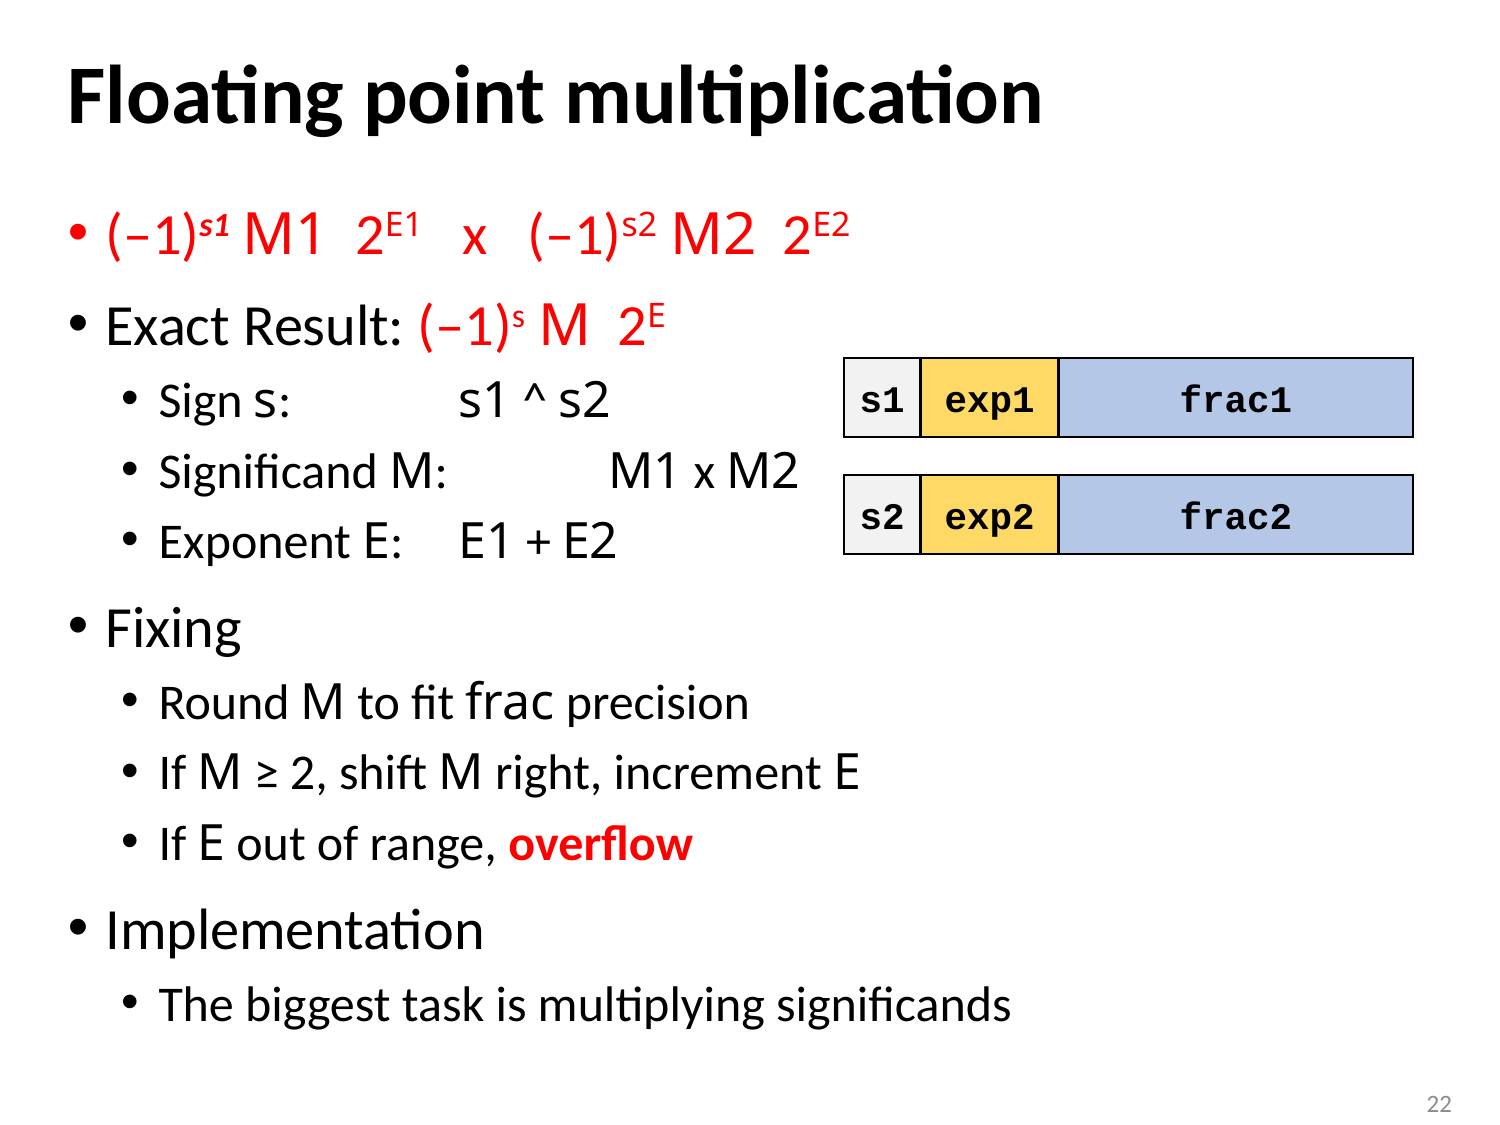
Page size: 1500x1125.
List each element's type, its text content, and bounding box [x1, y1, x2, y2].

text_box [843, 358, 1414, 438]
title Floating point multiplication [52, 27, 1447, 166]
list (–1)s1 M1 2E1 x (–1)s2 M2 2E2 Exact Result: (–1)s M 2E Sign s: s1 ^ s2 Significand M: M1 x M2 Exponent E: E1 + E2 Fixing Round M to fit frac precision If M ≥ 2, shift M right, increment E If E out of range, overflow Implementation The biggest task is multiplying significands [52, 189, 1447, 1064]
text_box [843, 474, 1414, 554]
slide_number 22 [1390, 1079, 1468, 1125]
